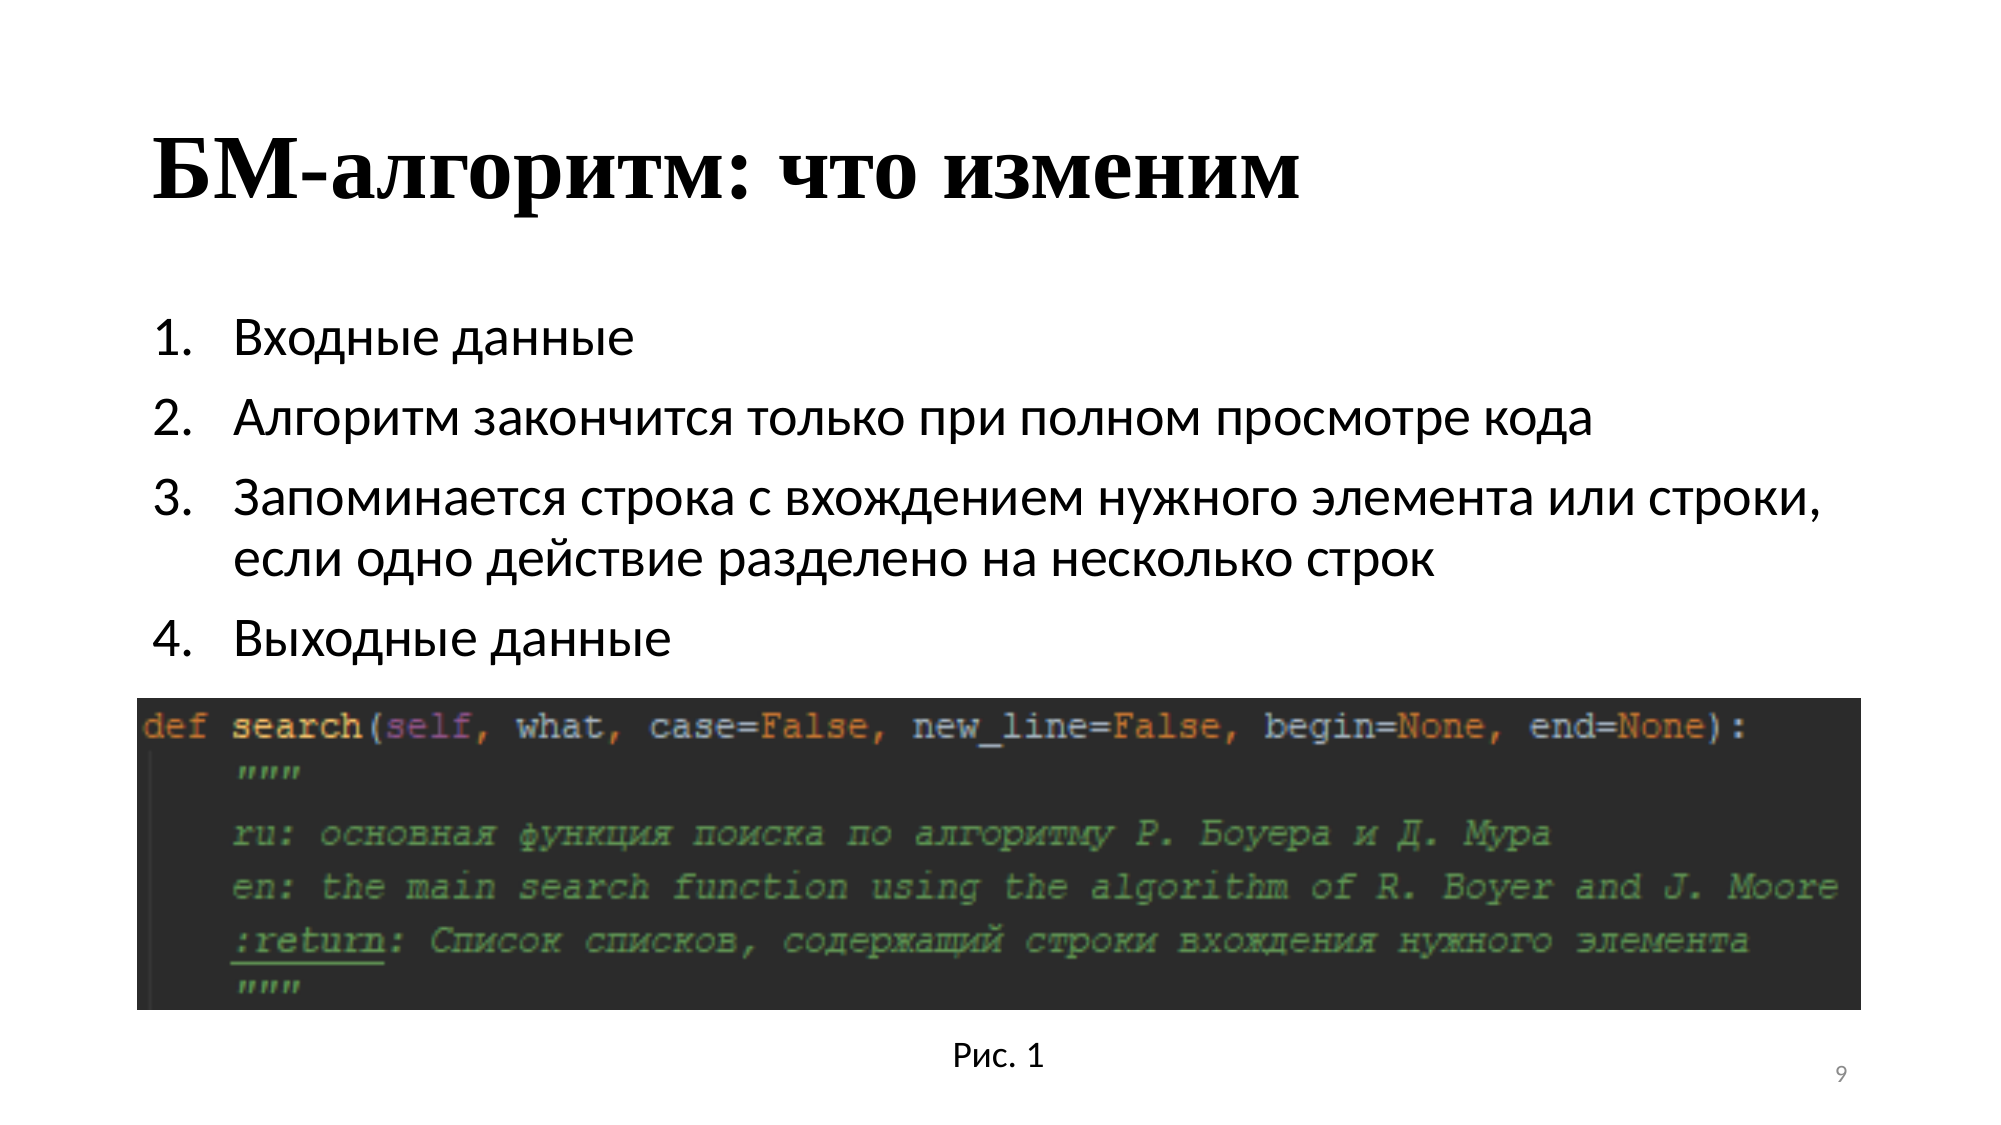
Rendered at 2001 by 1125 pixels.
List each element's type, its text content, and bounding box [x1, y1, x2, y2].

list Входные данные Алгоритм закончится только при полном просмотре кода Запоминается строка с вхождением нужного элемента или строки, если одно действие разделено на несколько строк Выходные данные [137, 299, 1863, 677]
picture [137, 698, 1861, 1010]
title БМ-алгоритм: что изменим [137, 59, 1863, 278]
slide_number 9 [1412, 1042, 1863, 1103]
text_box Рис. 1 [937, 1022, 1060, 1083]
